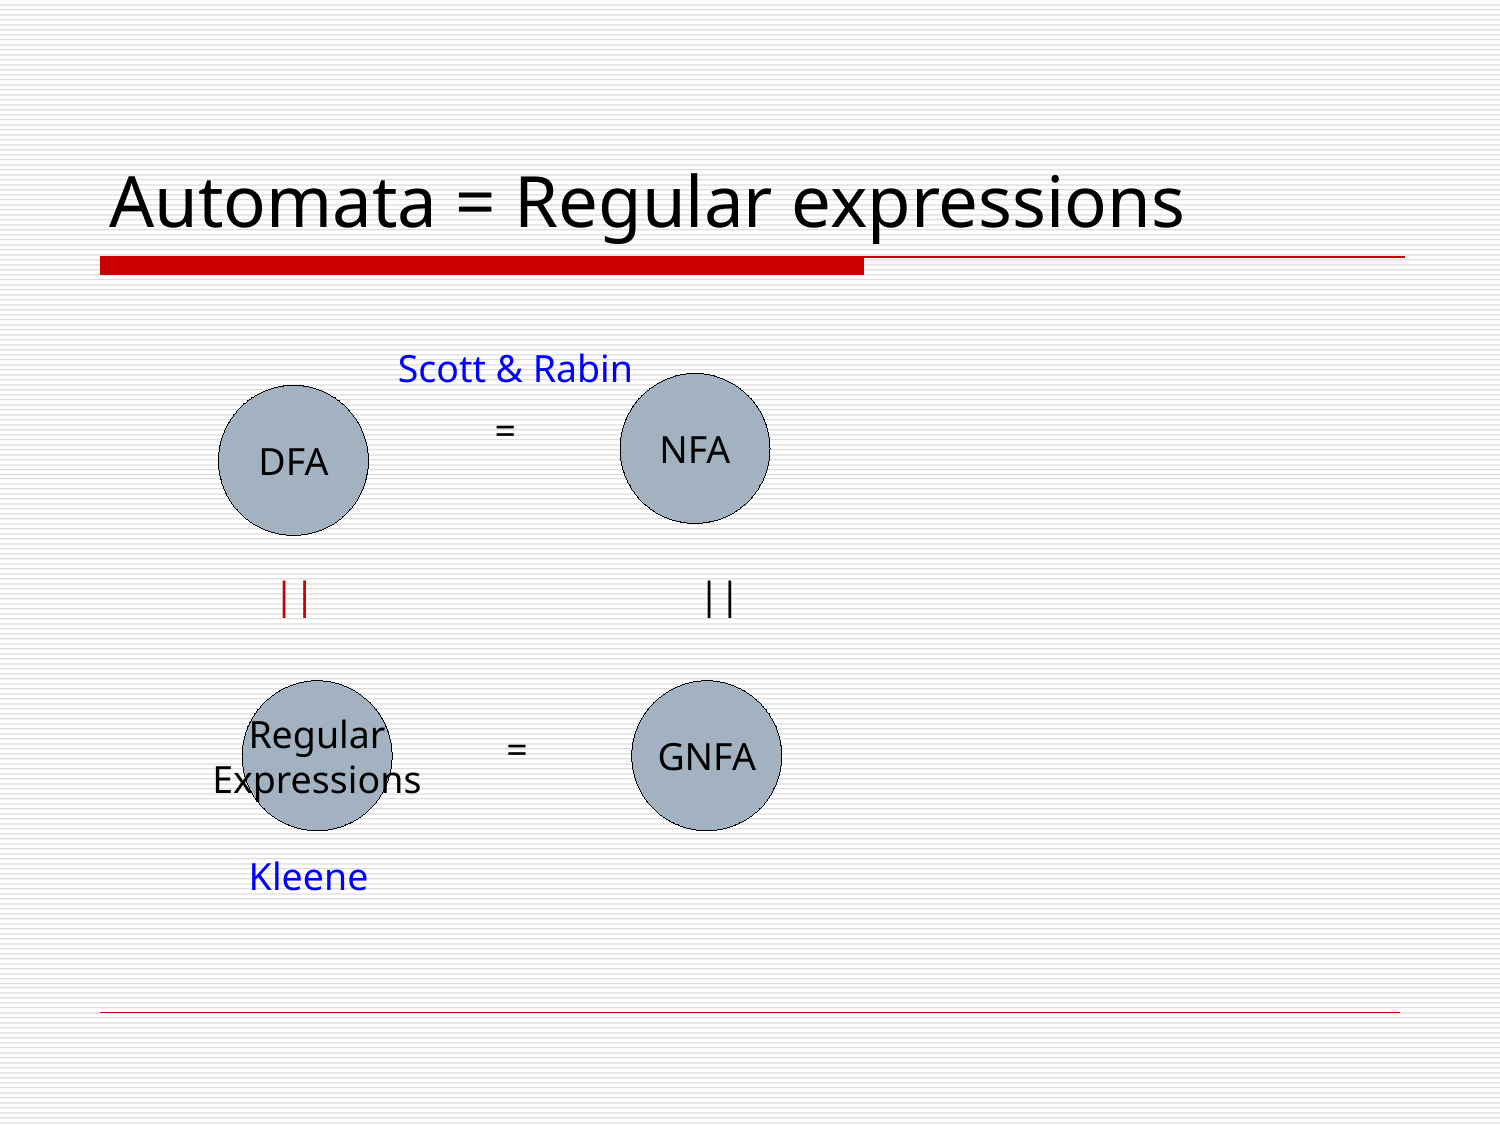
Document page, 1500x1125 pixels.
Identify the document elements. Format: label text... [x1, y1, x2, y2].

text_box Scott & Rabin [383, 337, 649, 398]
text_box GNFA [631, 680, 782, 831]
text_box Kleene [234, 846, 384, 906]
text_box = [491, 718, 543, 779]
title Automata = Regular expressions [94, 50, 1407, 250]
text_box || [684, 564, 756, 625]
picture [0, 0, 1500, 1125]
text_box DFA [218, 385, 369, 536]
text_box Regular Expressions [242, 680, 393, 831]
text_box || [259, 564, 331, 625]
text_box = [479, 399, 531, 460]
text_box NFA [620, 373, 771, 524]
